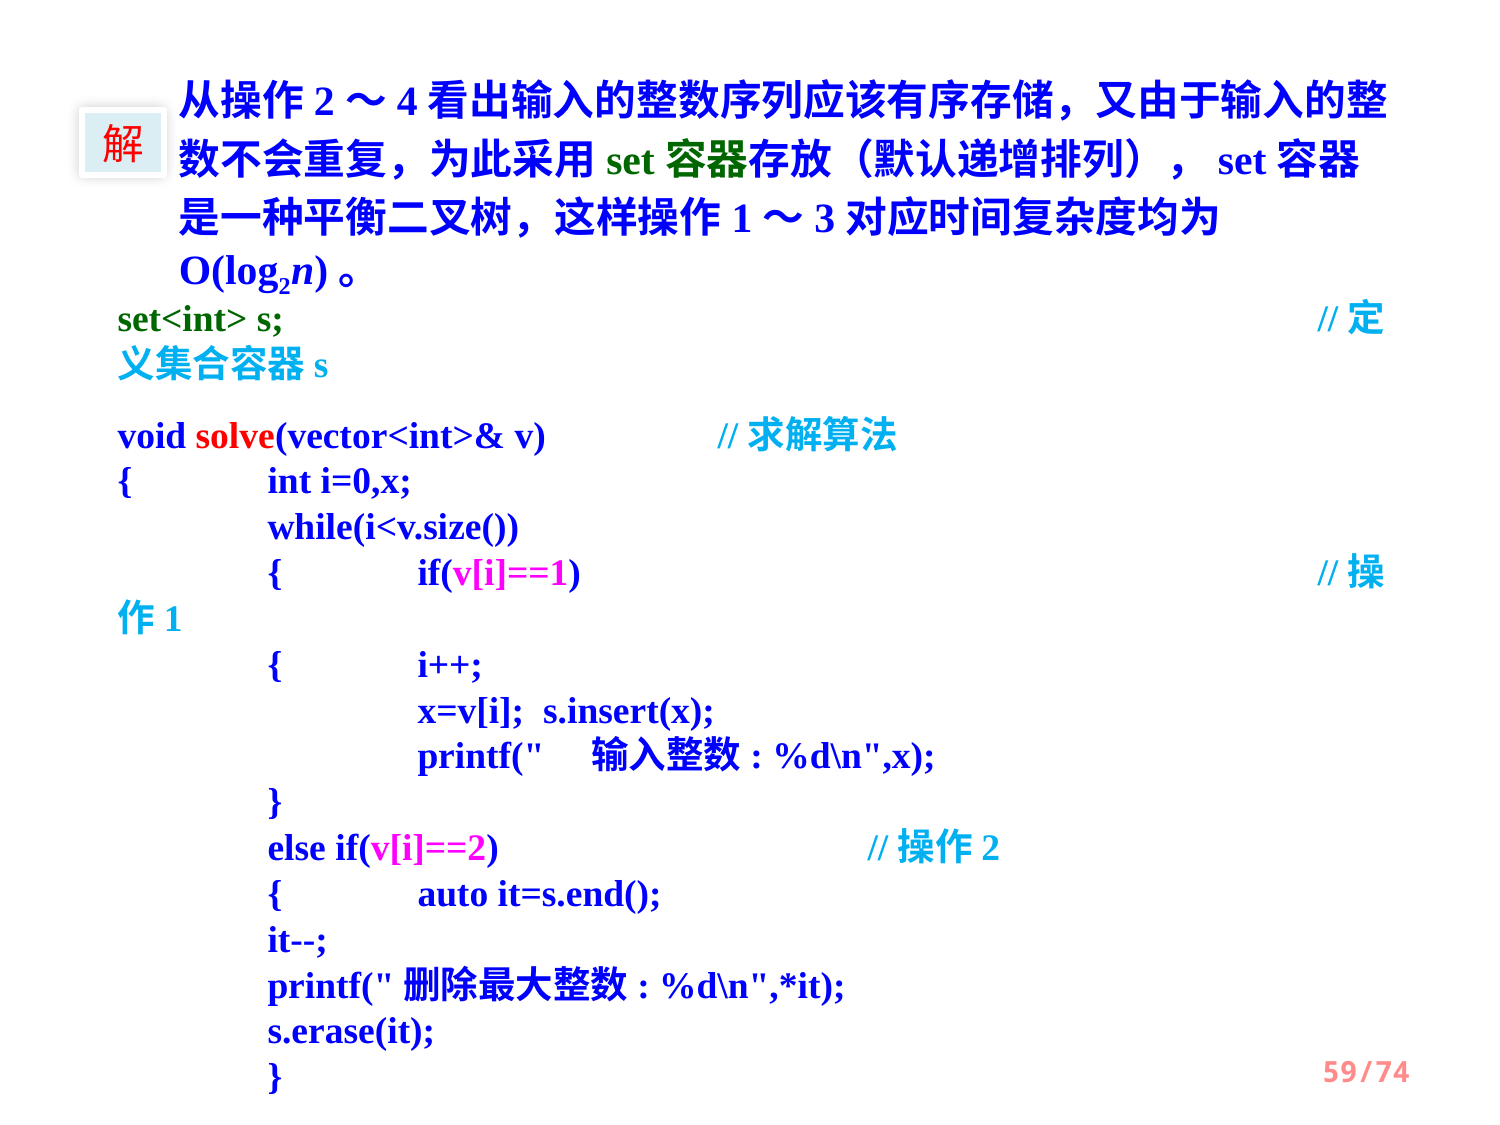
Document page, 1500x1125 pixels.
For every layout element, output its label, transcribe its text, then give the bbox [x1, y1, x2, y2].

text_box 解 [79, 107, 164, 178]
slide_number 59/74 [1074, 1042, 1425, 1103]
text_box 从操作2～4看出输入的整数序列应该有序存储，又由于输入的整数不会重复，为此采用set容器存放（默认递增排列），set容器是一种平衡二叉树，这样操作1～3对应时间复杂度均为O(log2n)。 [164, 58, 1407, 307]
text_box set<int> s; //定义集合容器s void solve(vector<int>& v) //求解算法 { int i=0,x; while(i<v.size()) { if(v[i]==1) //操作1 { i++; x=v[i]; s.insert(x); printf(" 输入整数: %d\n",x); } else if(v[i]==2) //操作2 { auto it=s.end(); it--; printf("删除最大整数: %d\n",*it); s.erase(it); } [80, 267, 1420, 1117]
